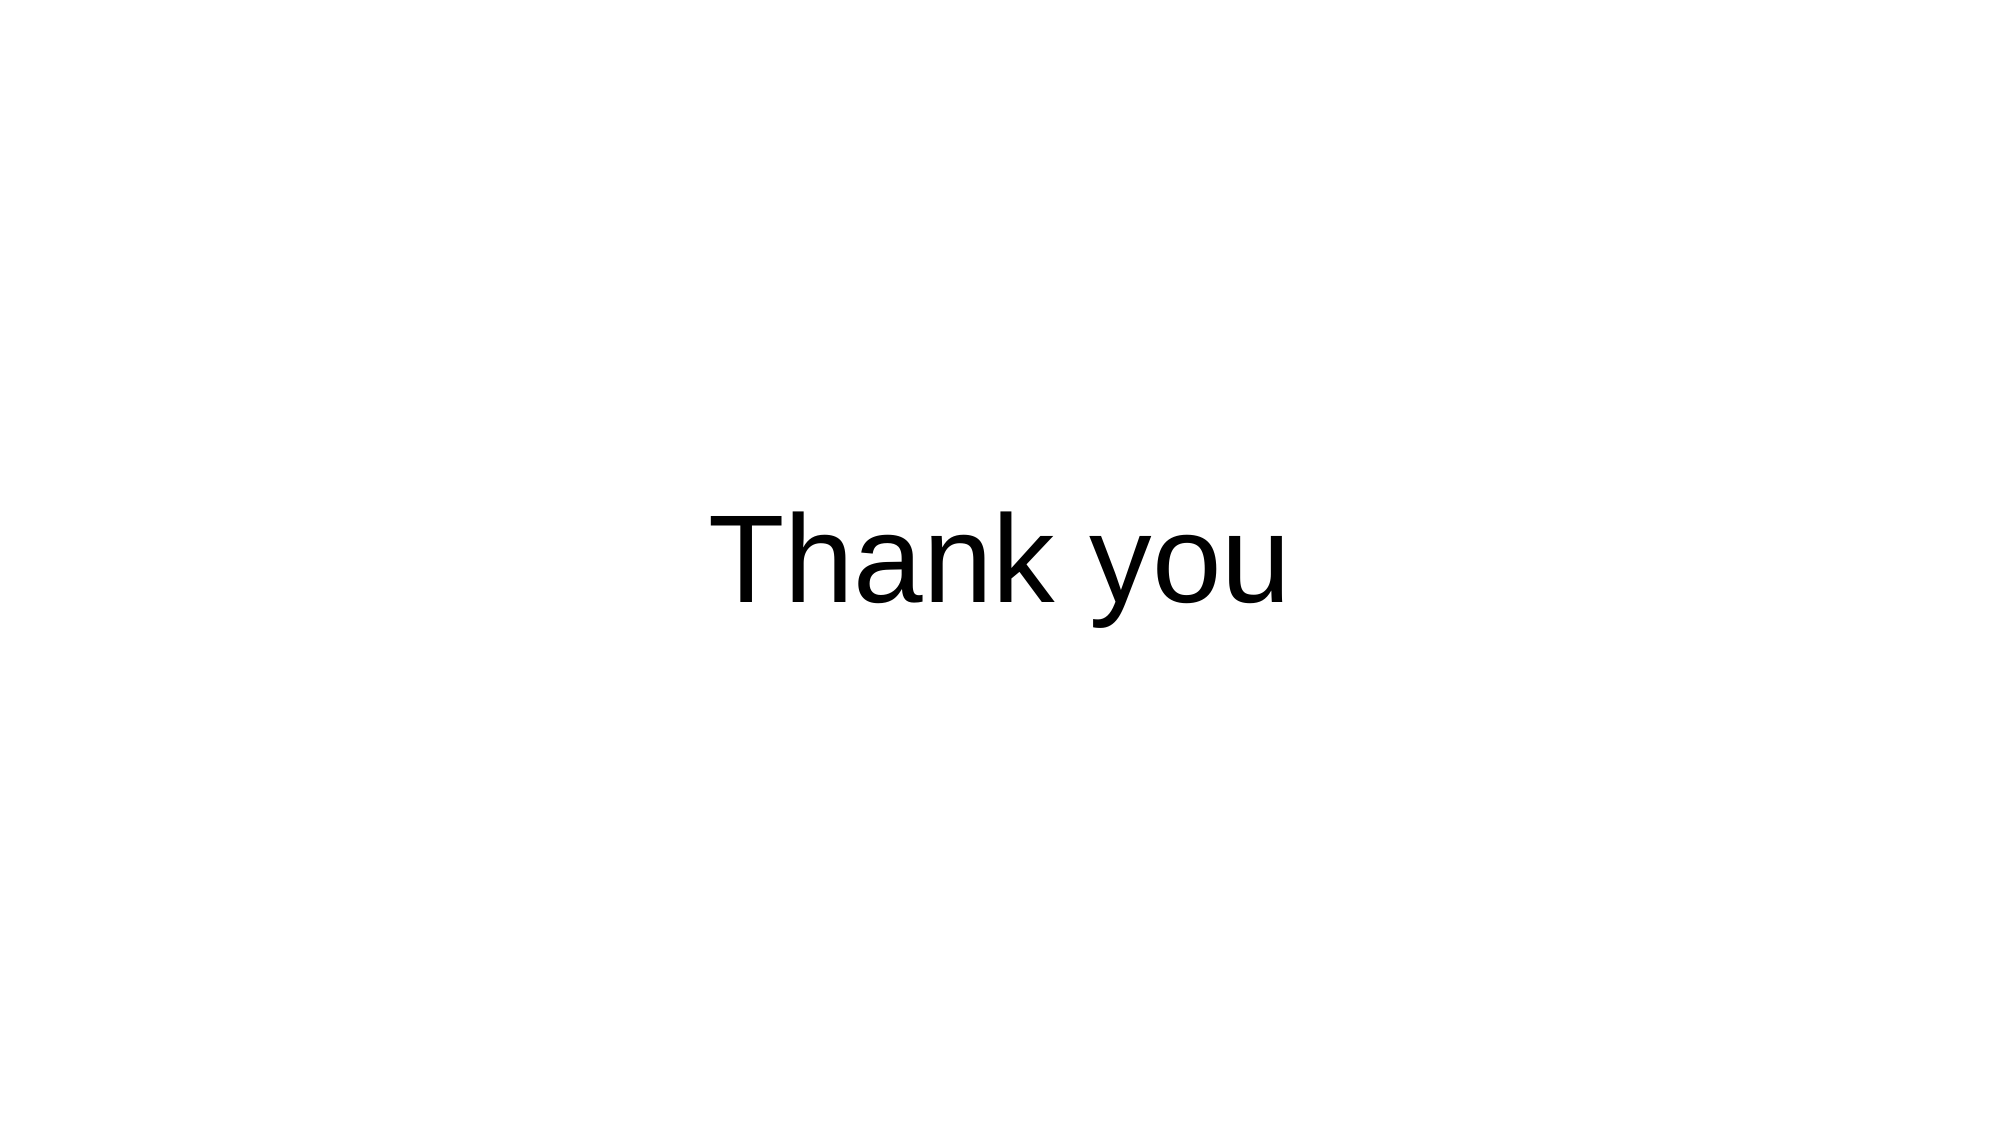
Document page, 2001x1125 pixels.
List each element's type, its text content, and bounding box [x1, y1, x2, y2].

title Thank you [137, 453, 1863, 672]
